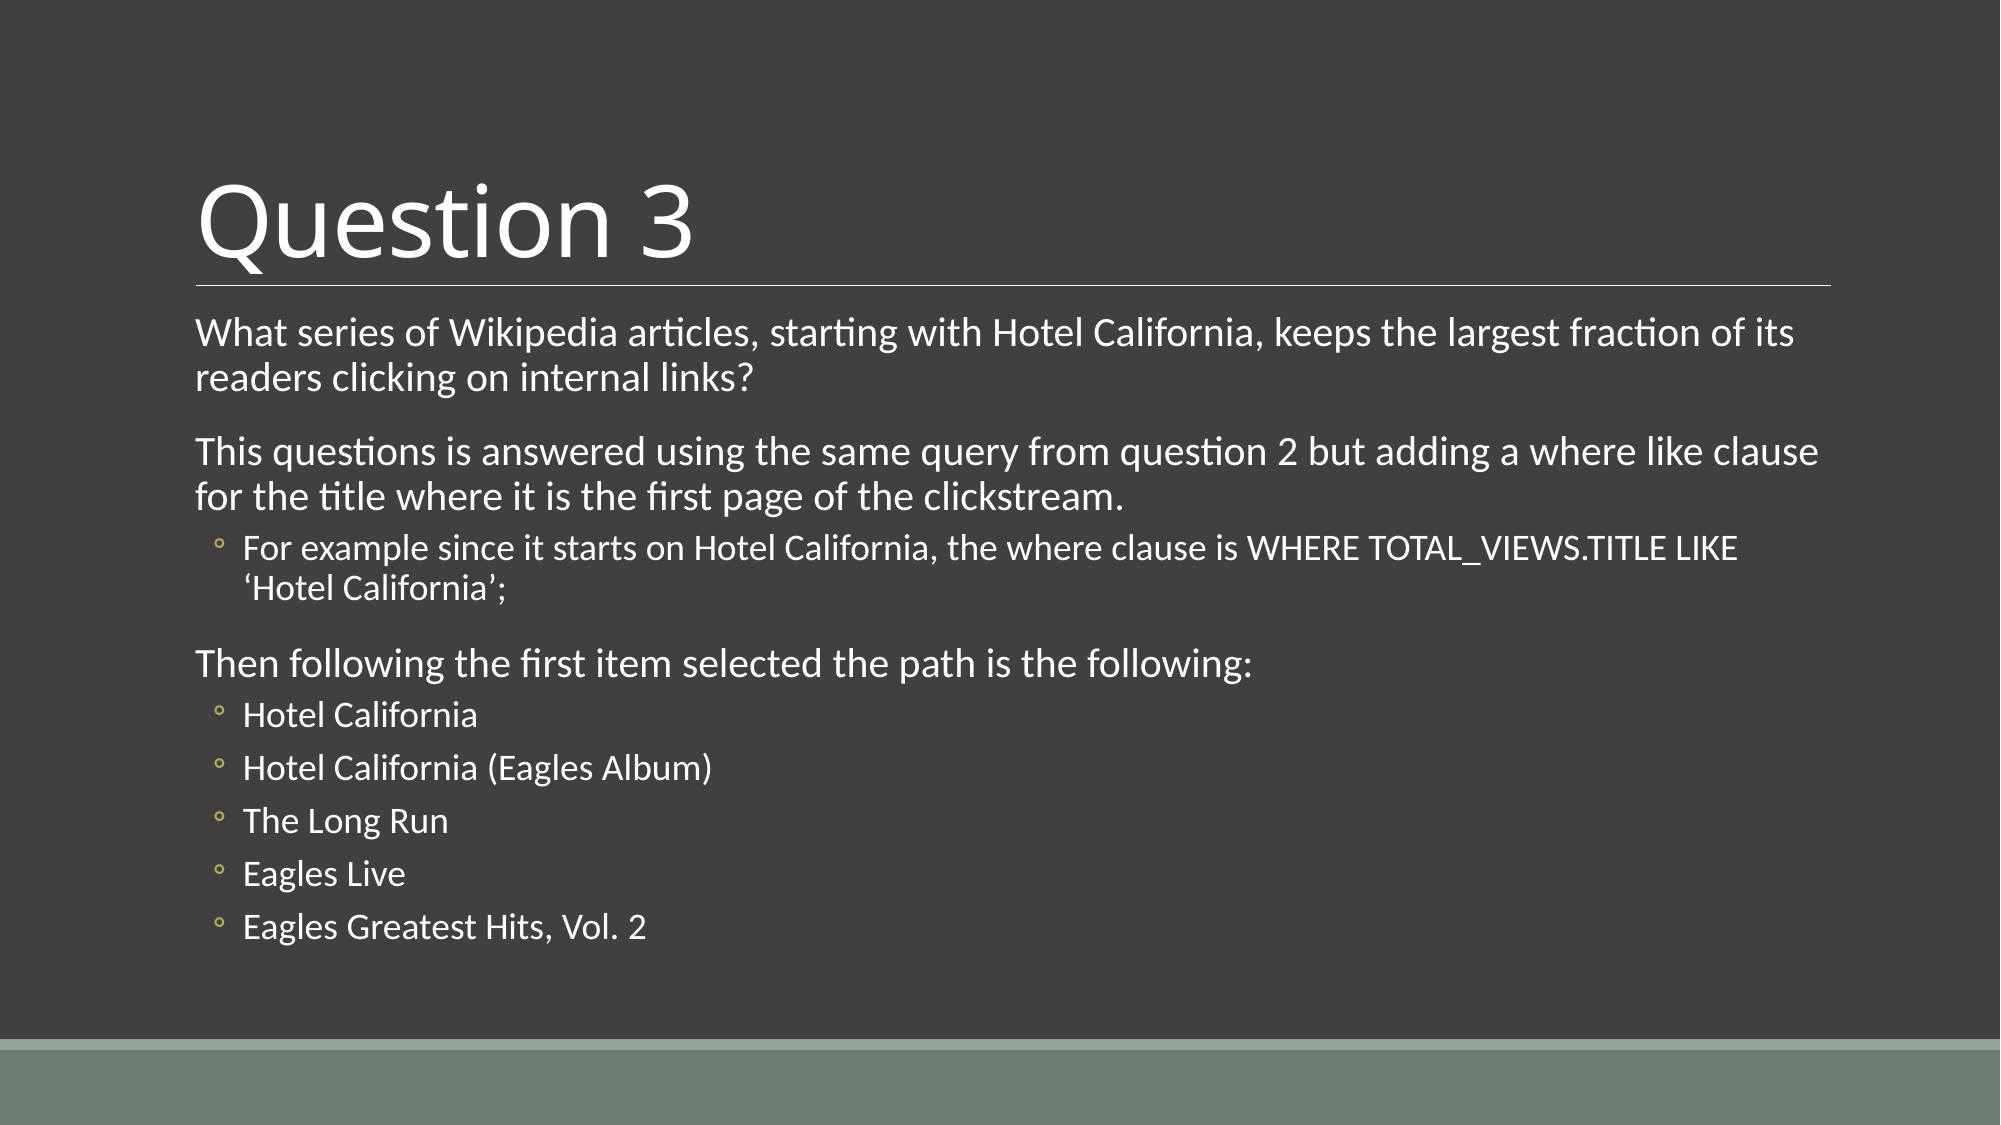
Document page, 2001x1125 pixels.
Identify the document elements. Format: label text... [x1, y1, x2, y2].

list What series of Wikipedia articles, starting with Hotel California, keeps the largest fraction of its readers clicking on internal links? This questions is answered using the same query from question 2 but adding a where like clause for the title where it is the first page of the clickstream. For example since it starts on Hotel California, the where clause is WHERE TOTAL_VIEWS.TITLE LIKE ‘Hotel California’; Then following the first item selected the path is the following: Hotel California Hotel California (Eagles Album) The Long Run Eagles Live Eagles Greatest Hits, Vol. 2 [180, 302, 1830, 963]
title Question 3 [180, 47, 1830, 285]
